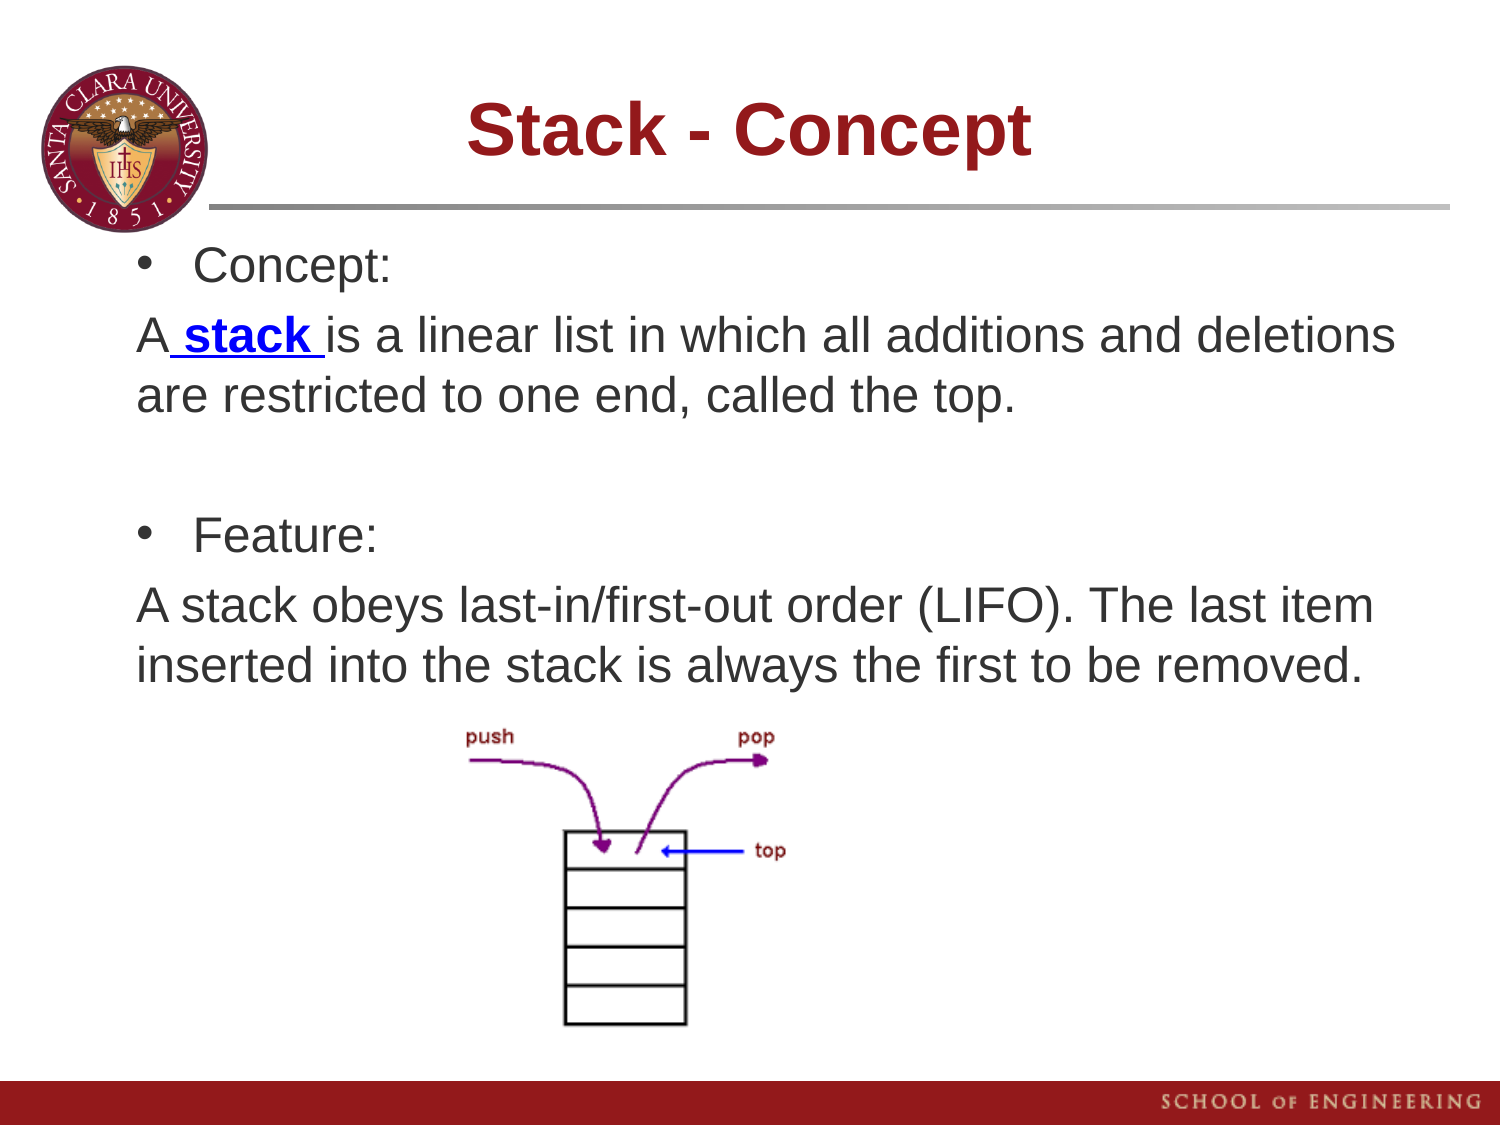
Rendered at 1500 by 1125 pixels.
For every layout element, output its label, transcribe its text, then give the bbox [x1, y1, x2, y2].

picture [442, 715, 792, 1029]
picture [1149, 1091, 1489, 1115]
title Stack - Concept [75, 45, 1425, 205]
picture [37, 63, 209, 235]
list Concept: A stack is a linear list in which all additions and deletions are restricted to one end, called the top. Feature: A stack obeys last-in/first-out order (LIFO). The last item inserted into the stack is always the first to be removed. [75, 224, 1425, 1075]
